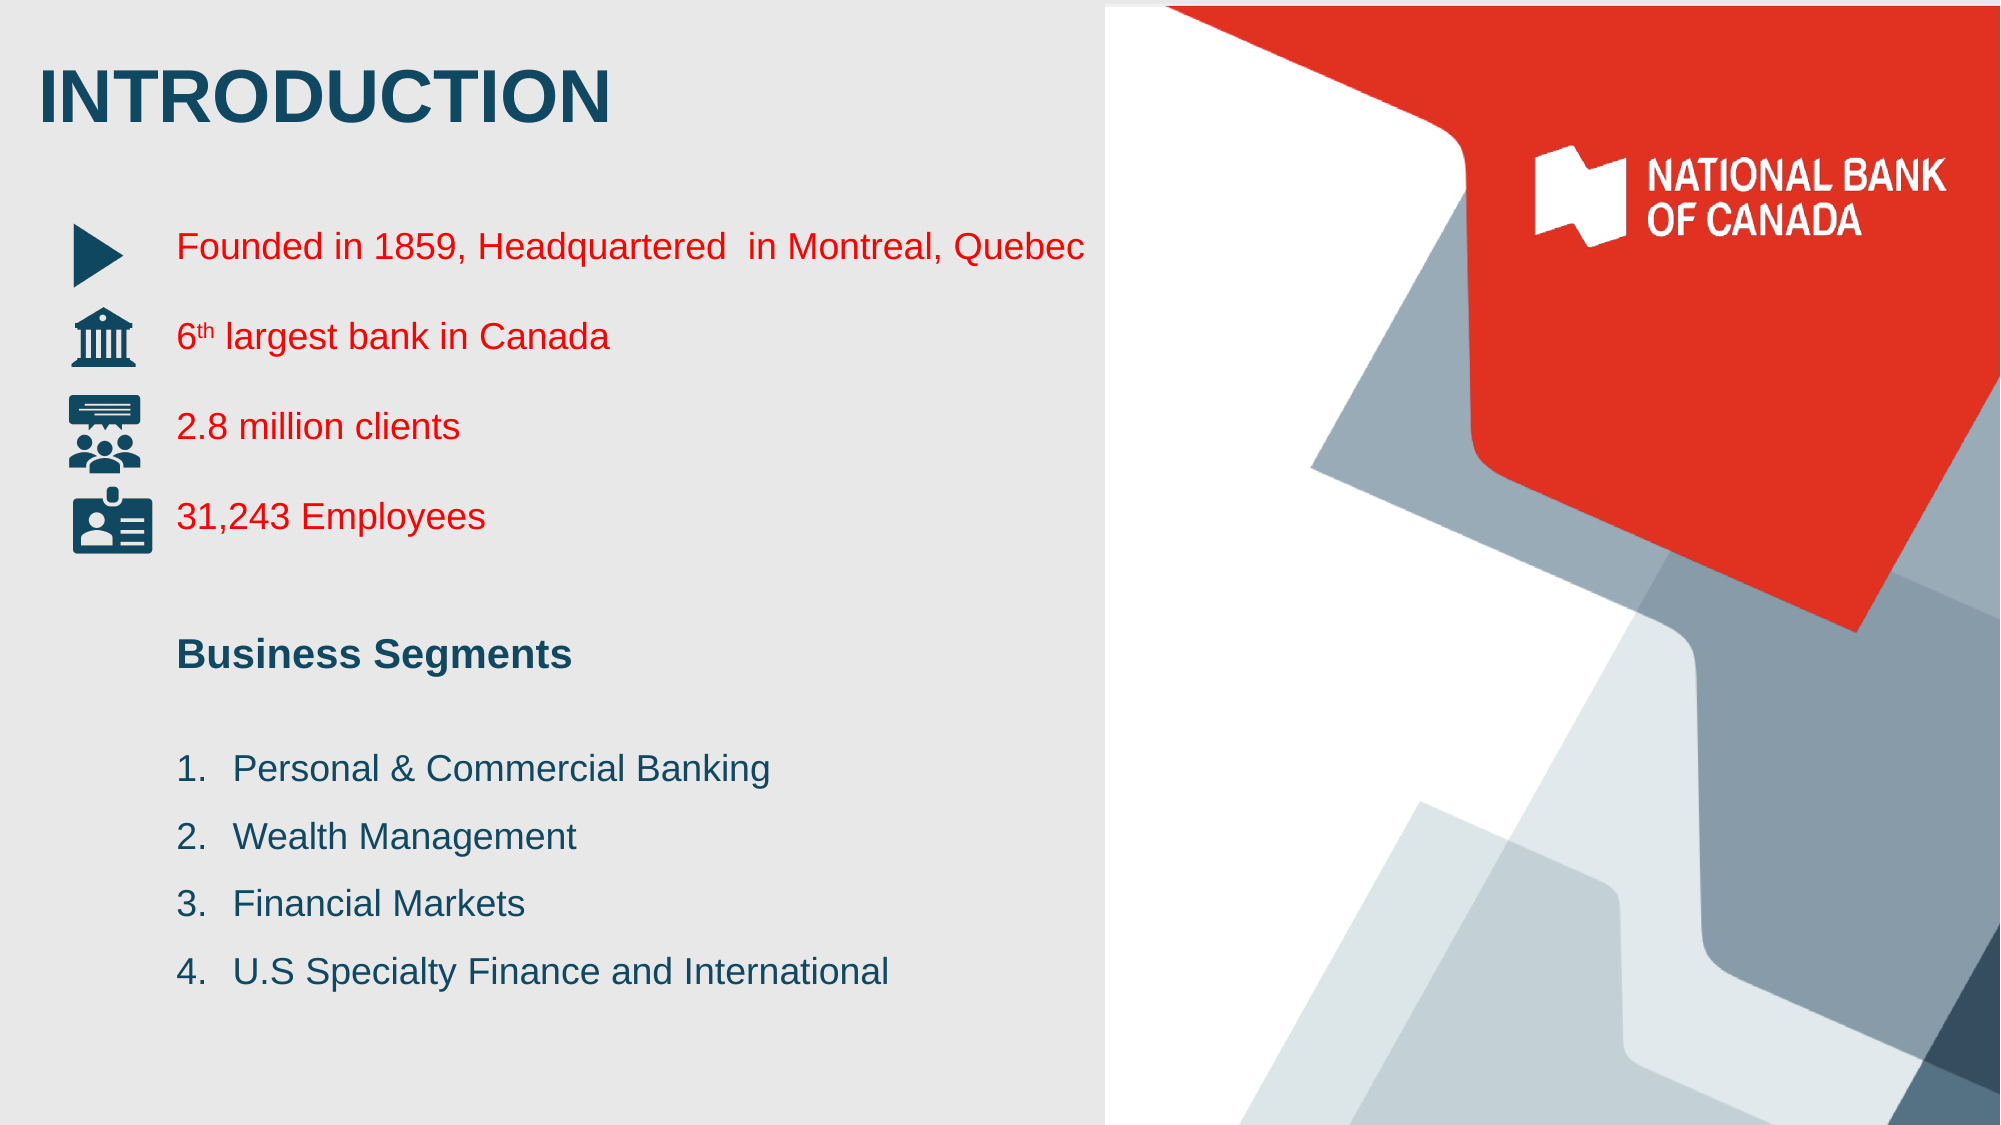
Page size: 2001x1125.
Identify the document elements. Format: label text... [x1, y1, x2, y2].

text_box INTRODUCTION [23, 39, 783, 145]
picture [57, 387, 160, 568]
text_box Founded in 1859, Headquartered in Montreal, Quebec 6th largest bank in Canada 2.8 million clients 31,243 Employees Business Segments Personal & Commercial Banking Wealth Management Financial Markets U.S Specialty Finance and International [161, 214, 1104, 1125]
picture [56, 213, 145, 378]
picture [1104, 3, 2000, 1125]
